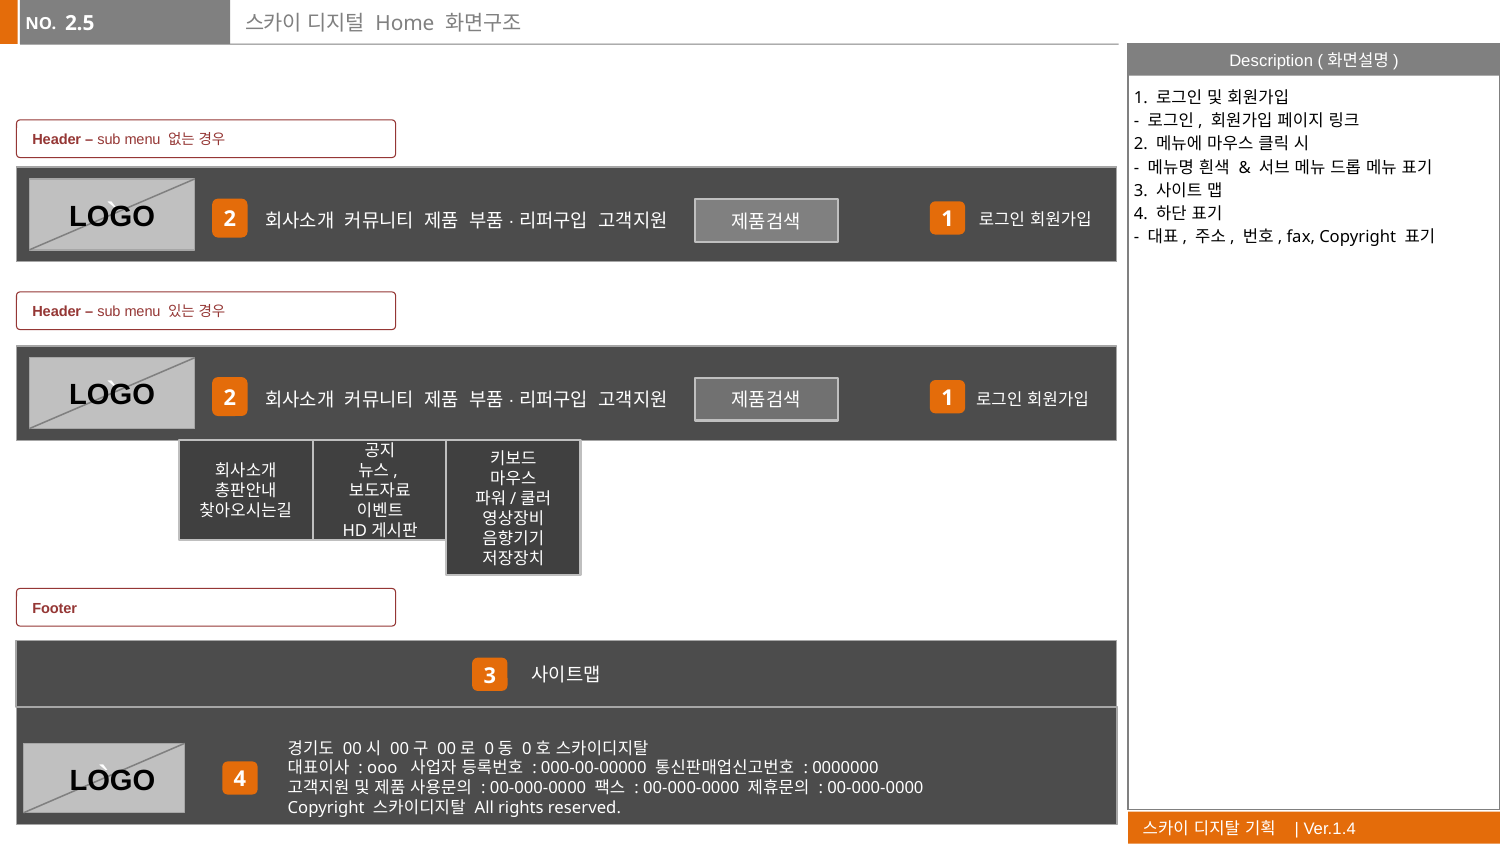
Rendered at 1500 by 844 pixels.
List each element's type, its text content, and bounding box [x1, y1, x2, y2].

text_box 회사소개 커뮤니티 제품 부품·리퍼구입 고객지원 [250, 201, 683, 239]
text_box 회사소개 총판안내 찾아오시는길 [177, 438, 311, 542]
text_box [29, 178, 195, 251]
text_box 1 [927, 377, 966, 416]
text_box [23, 743, 185, 813]
text_box [15, 709, 1119, 826]
text_box 4 [220, 759, 260, 797]
text_box 로그인 회원가입 [961, 381, 1105, 417]
text_box 제품검색 [693, 376, 840, 423]
list 1. 로그인 및 회원가입 - 로그인, 회원가입 페이지 링크 2. 메뉴에 마우스 클릭 시 - 메뉴명 흰색 & 서브 메뉴 드롭 메뉴 표기 3. 사이트 맵 4. 하단 표기 - 대표, 주소, 번호, fax, Copyright 표기 [1128, 79, 1500, 812]
text_box 로그인 회원가입 [965, 201, 1108, 236]
text_box 제품검색 [693, 197, 840, 244]
text_box Header – sub menu 없는 경우 [14, 117, 398, 160]
text_box Header – sub menu 있는 경우 [14, 289, 398, 332]
text_box 2 [210, 374, 250, 419]
text_box 3 [469, 655, 510, 694]
text_box 사이트맵 [14, 638, 1119, 709]
text_box 2 [210, 196, 250, 240]
text_box 공지 뉴스,보도자료 이벤트 HD게시판 [311, 438, 444, 542]
text_box [14, 344, 1119, 442]
text_box 1 [927, 199, 968, 237]
text_box [14, 165, 1119, 264]
text_box 키보드 마우스 파워/쿨러 영상장비 음향기기 저장장치 [444, 437, 583, 577]
text_box 경기도 00시 00구 00로 0동 0호 스카이디지탈 대표이사 : ooo 사업자 등록번호 : 000-00-00000 통신판매업신고번호 : 0000000 고객지원 및 제품 사용문의 : 00-000-0000 팩스 : 00-000-0000 제휴문의 : 00-000-0000 Copyright 스카이디지탈 All rights reserved. [272, 730, 939, 825]
text_box 회사소개 커뮤니티 제품 부품·리퍼구입 고객지원 [250, 380, 683, 418]
title 스카이 디지털 Home 화면구조 [230, 2, 1117, 51]
text_box Footer [14, 586, 398, 629]
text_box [29, 357, 195, 429]
list 2.5 [64, 2, 231, 50]
